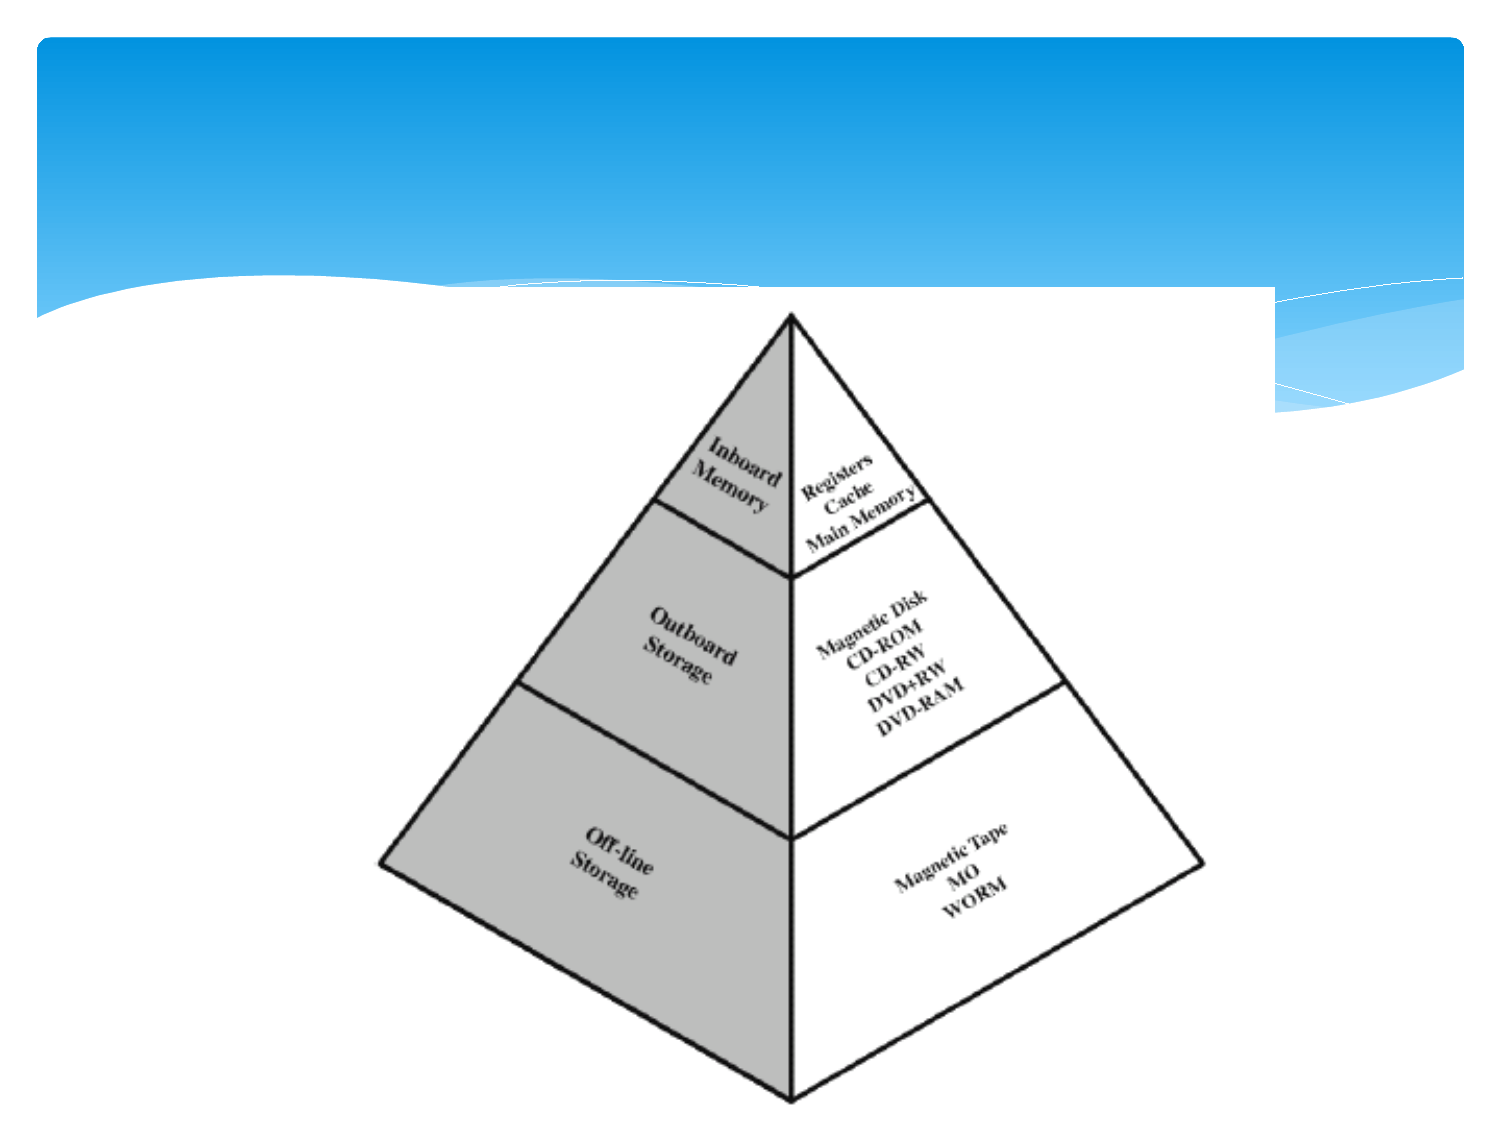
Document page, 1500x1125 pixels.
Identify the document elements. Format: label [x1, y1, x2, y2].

list [287, 287, 1276, 1125]
